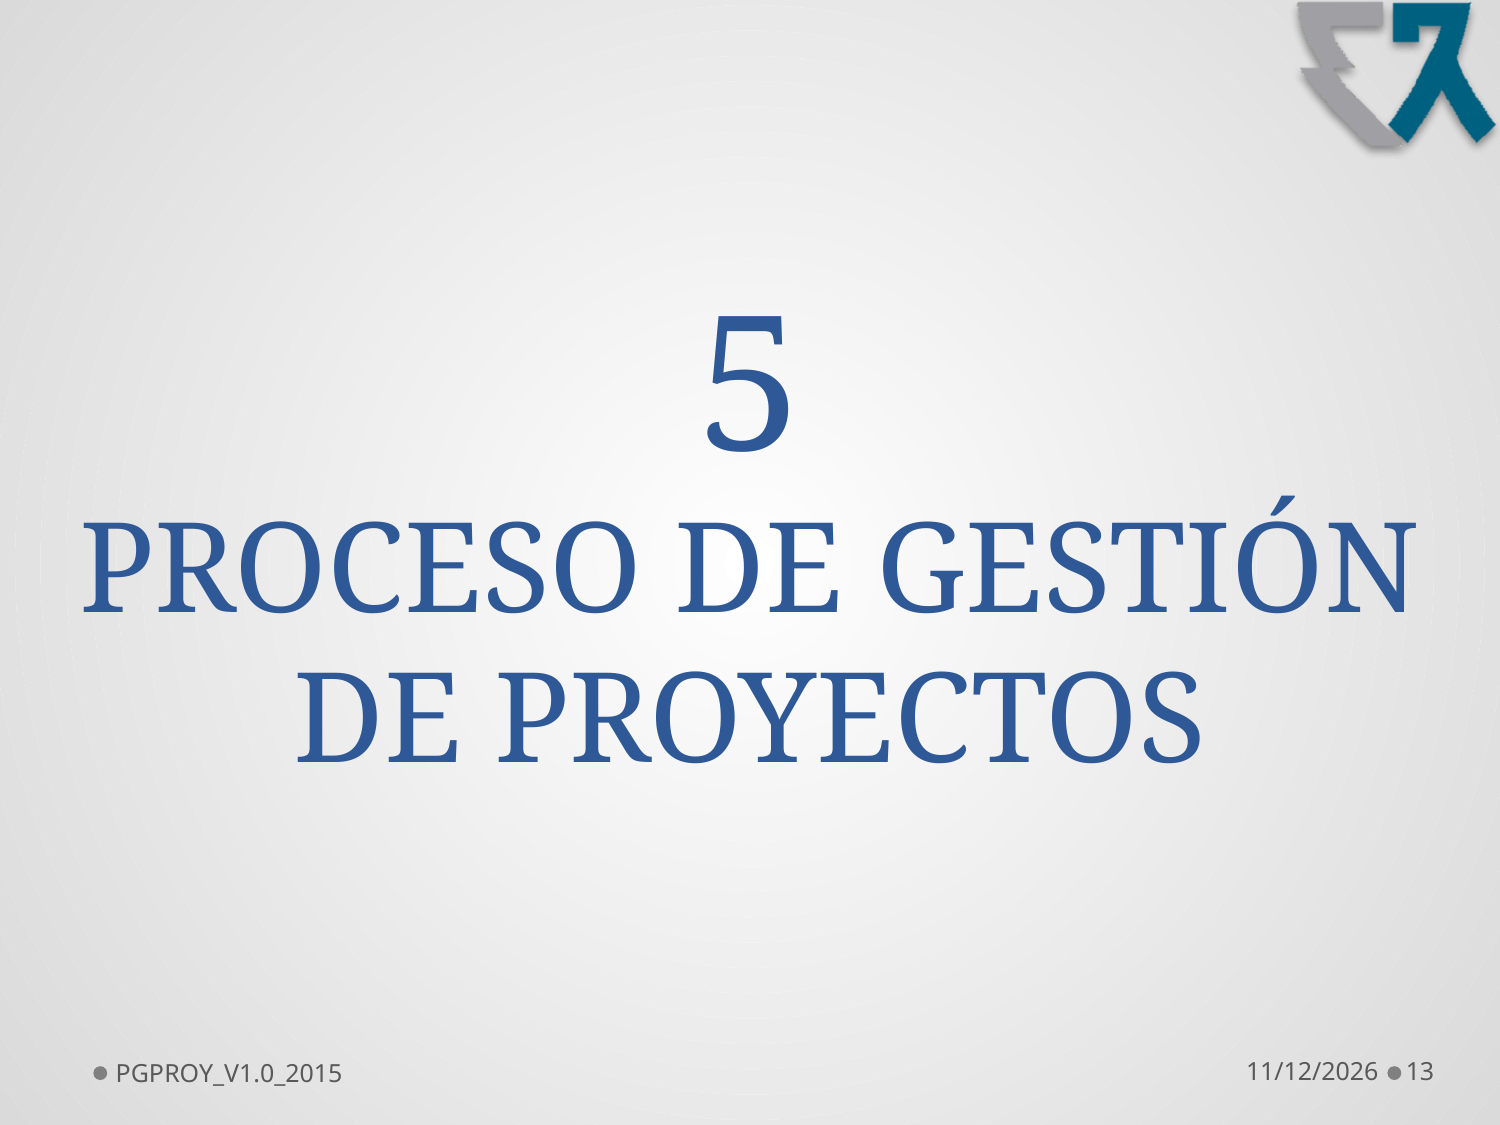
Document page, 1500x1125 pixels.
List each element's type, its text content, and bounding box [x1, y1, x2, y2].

footer PGPROY_V1.0_2015 [108, 1042, 703, 1103]
subtitle 5 PROCESO DE GESTIÓN DE PROYECTOS [0, 255, 1500, 823]
slide_number 13 [1401, 1042, 1494, 1103]
picture [1292, 0, 1500, 150]
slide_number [1043, 1042, 1386, 1103]
